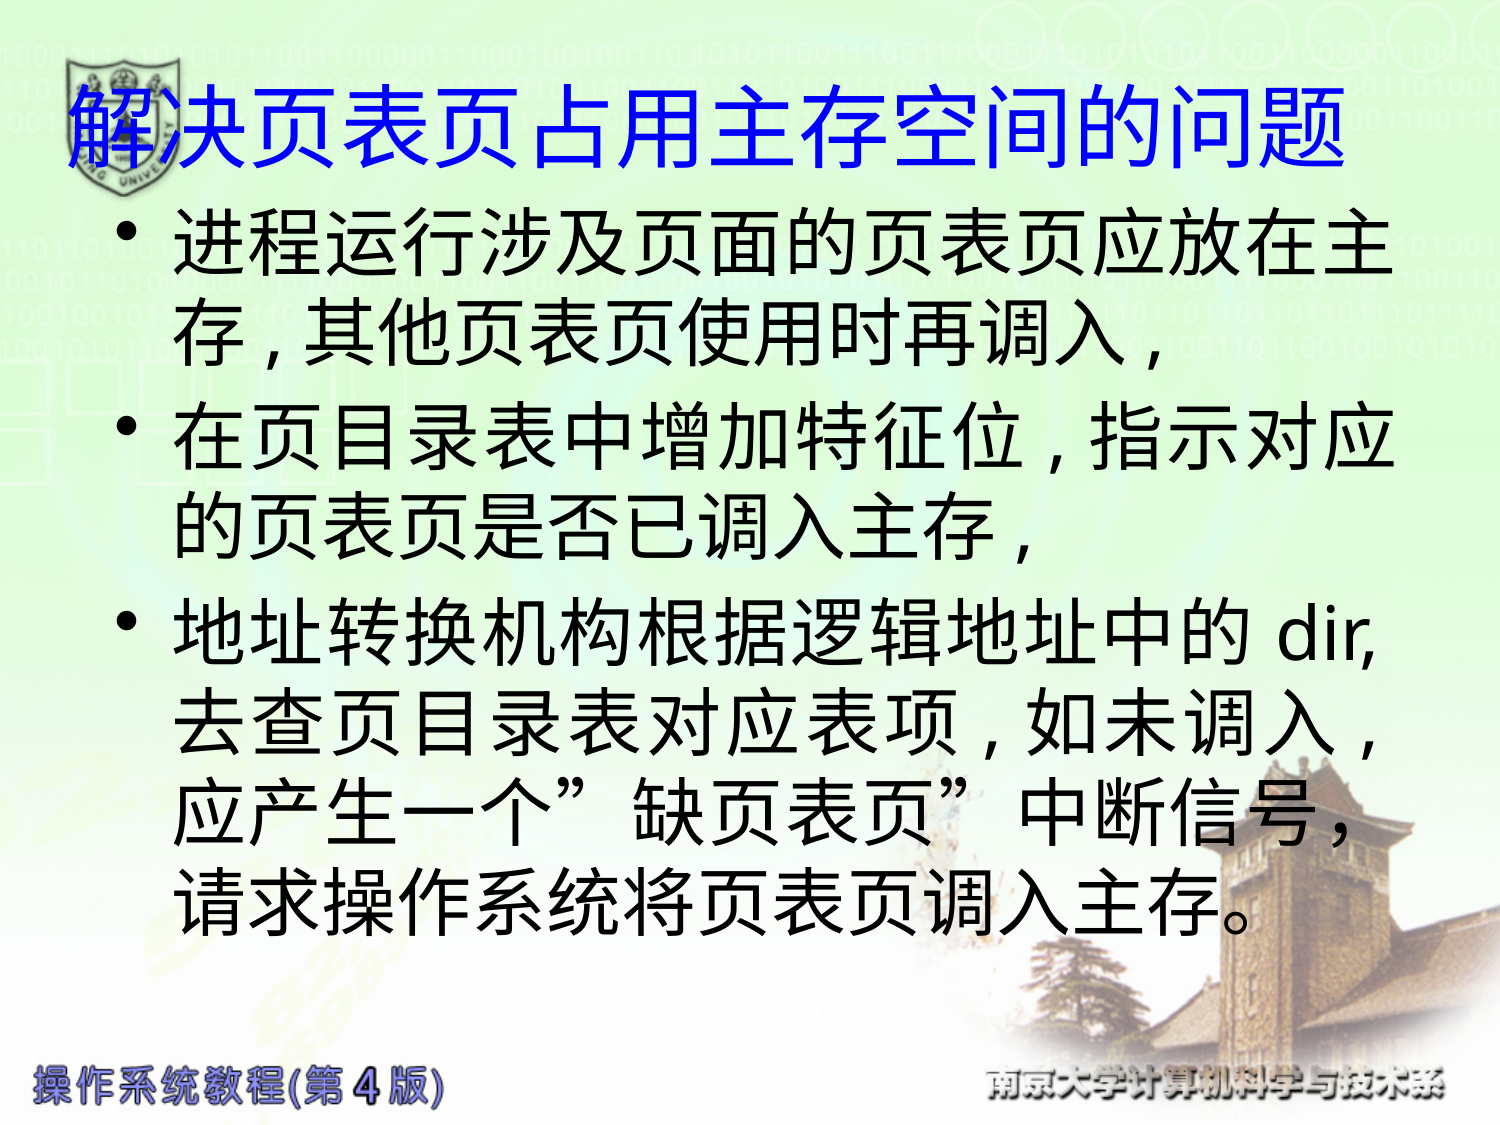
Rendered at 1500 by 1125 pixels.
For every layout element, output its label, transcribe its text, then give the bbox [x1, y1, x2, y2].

picture [0, 0, 1500, 1125]
title 解决页表页占用主存空间的问题 [50, 37, 1475, 213]
list 进程运行涉及页面的页表页应放在主存,其他页表页使用时再调入, 在页目录表中增加特征位,指示对应的页表页是否已调入主存, 地址转换机构根据逻辑地址中的dir,去查页目录表对应表项,如未调入,应产生一个”缺页表页”中断信号，请求操作系统将页表页调入主存。 [99, 187, 1413, 1050]
